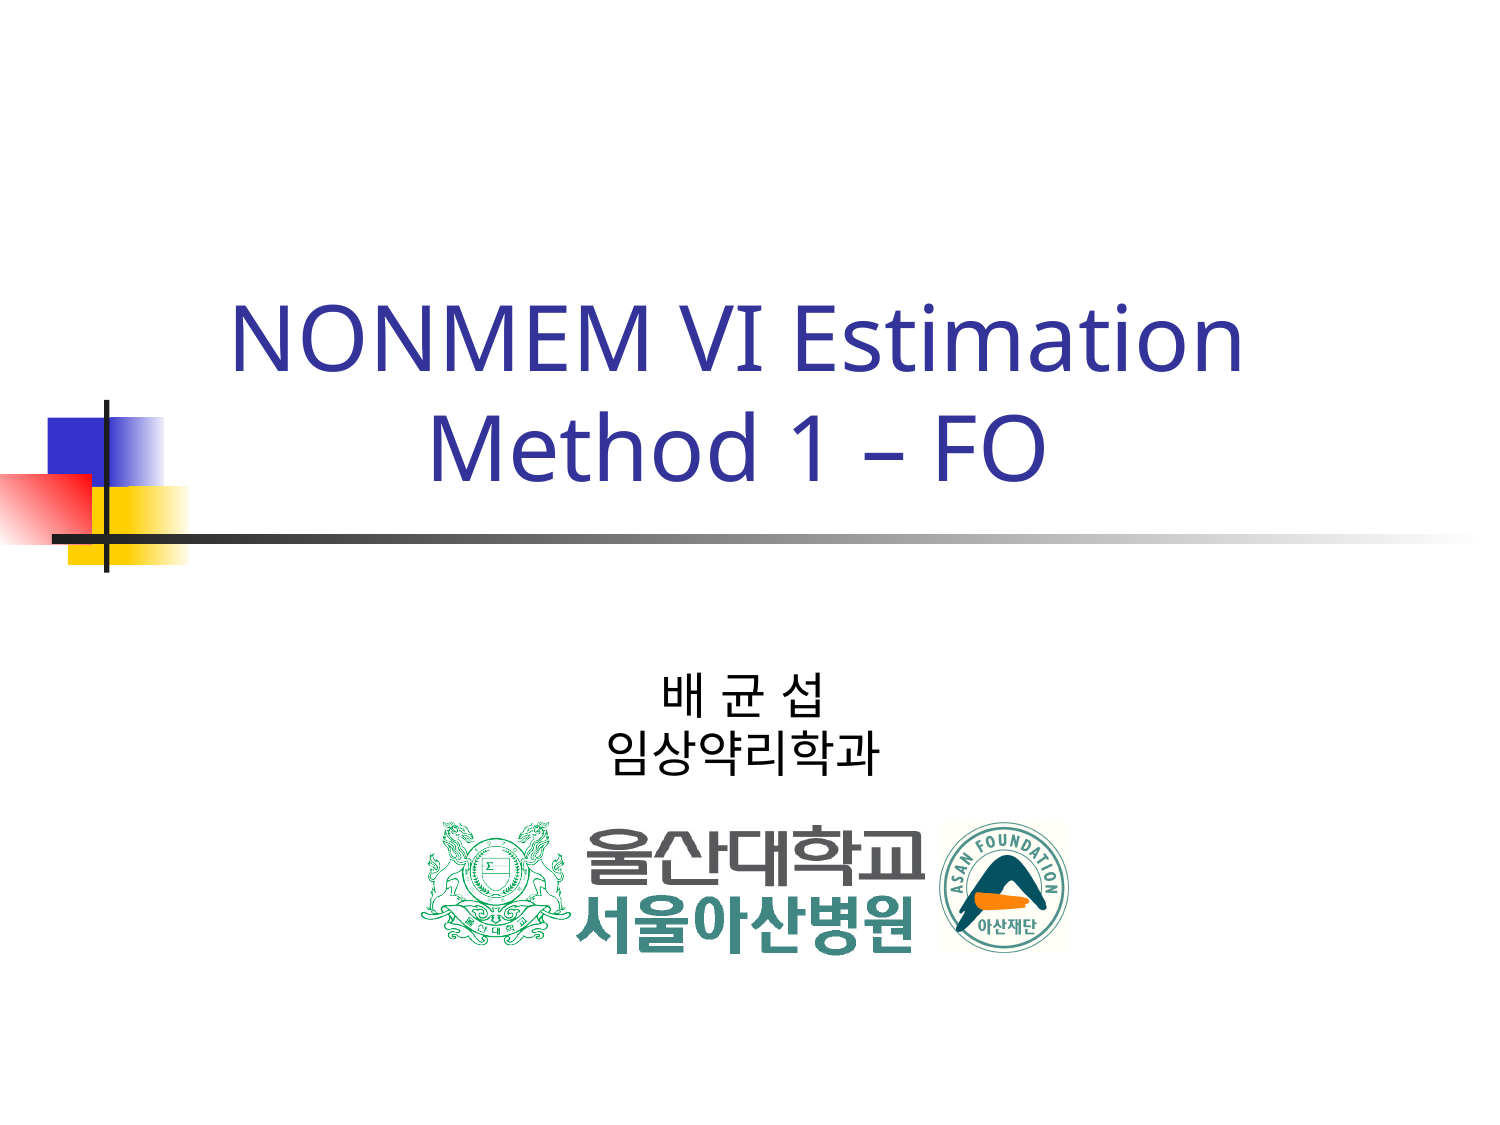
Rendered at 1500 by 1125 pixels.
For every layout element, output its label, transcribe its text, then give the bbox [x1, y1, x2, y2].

picture [584, 822, 926, 888]
picture [419, 810, 916, 959]
picture [939, 822, 1069, 953]
subtitle 배 균 섭 임상약리학과 [218, 668, 1269, 795]
title NONMEM VI Estimation Method 1 – FO [100, 267, 1376, 507]
